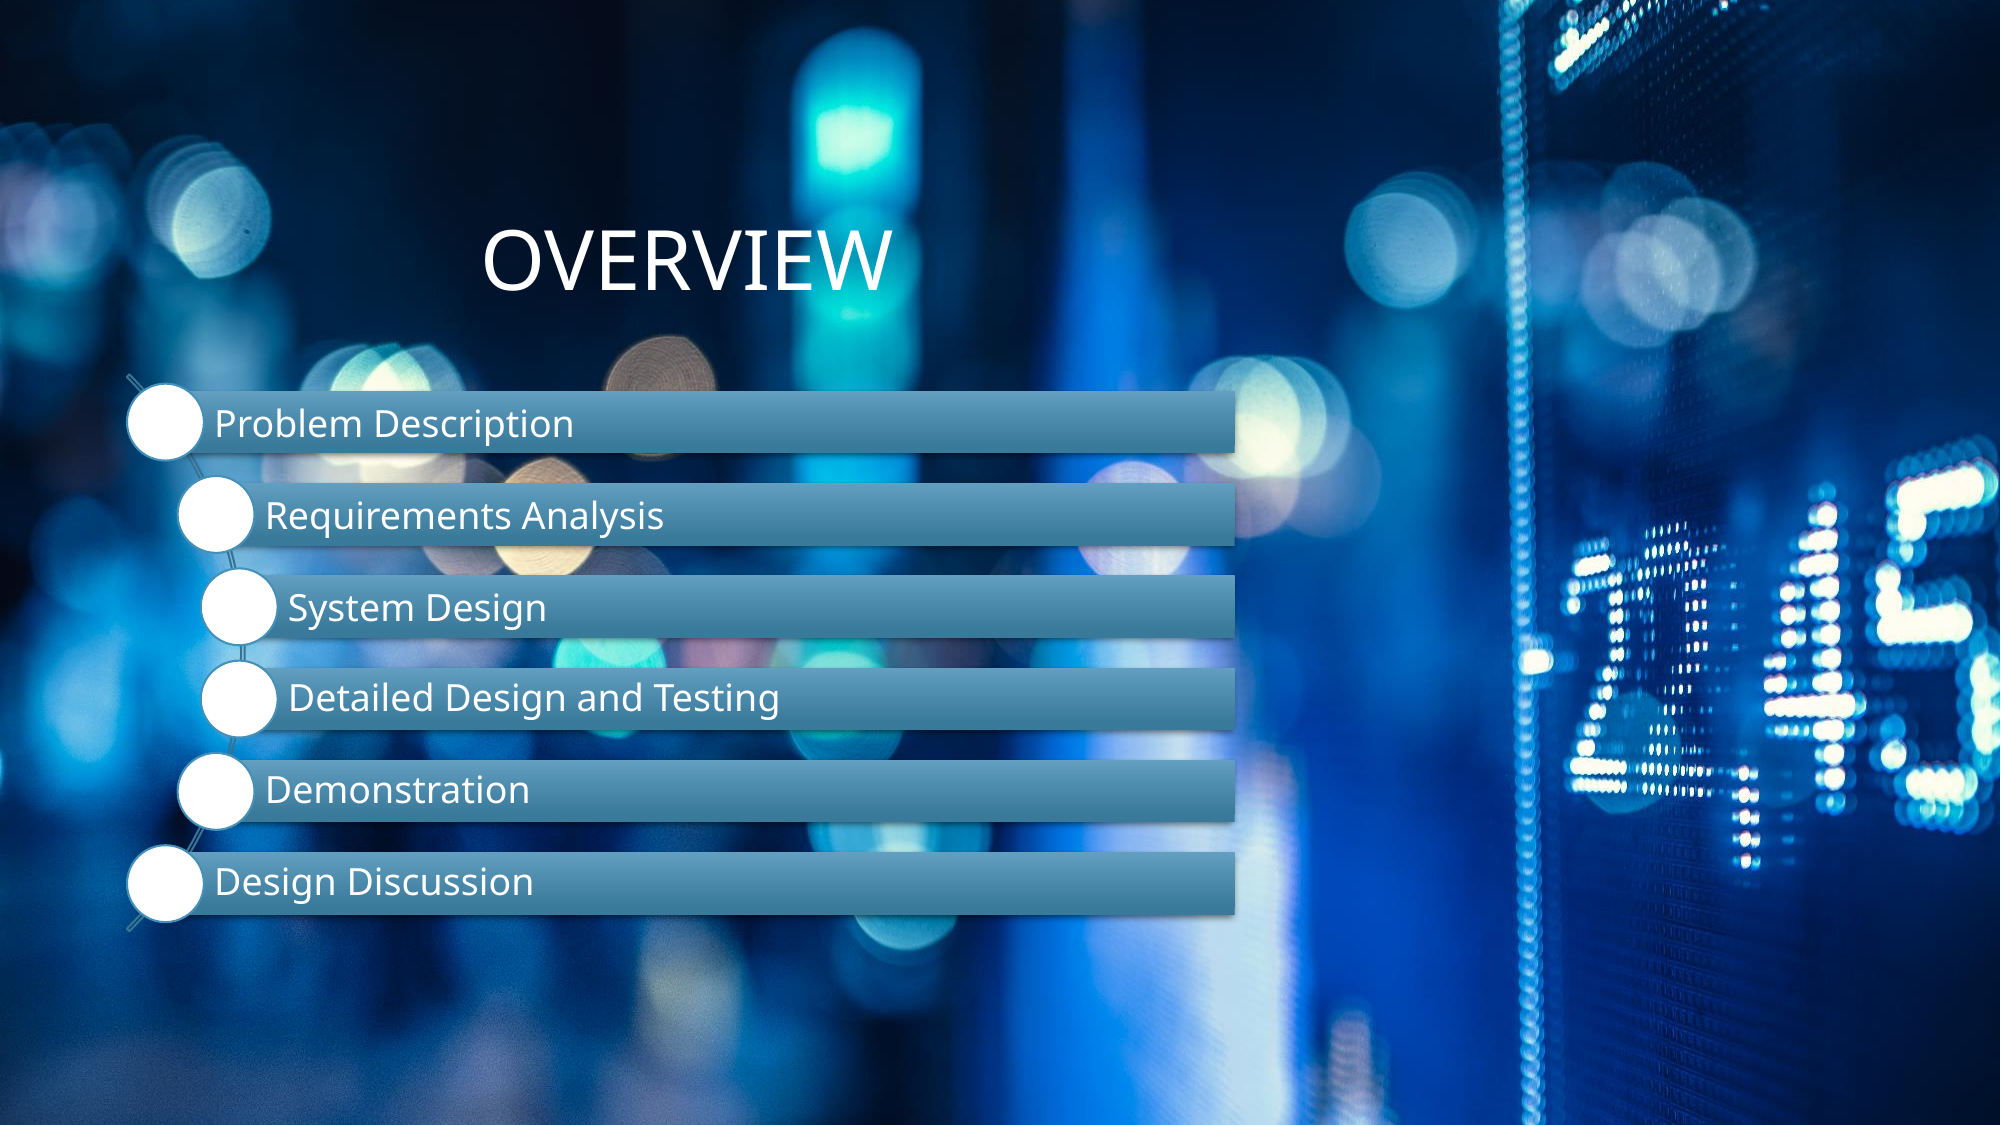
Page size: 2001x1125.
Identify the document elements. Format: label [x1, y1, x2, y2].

list [117, 359, 1243, 946]
picture [0, 0, 2000, 1125]
